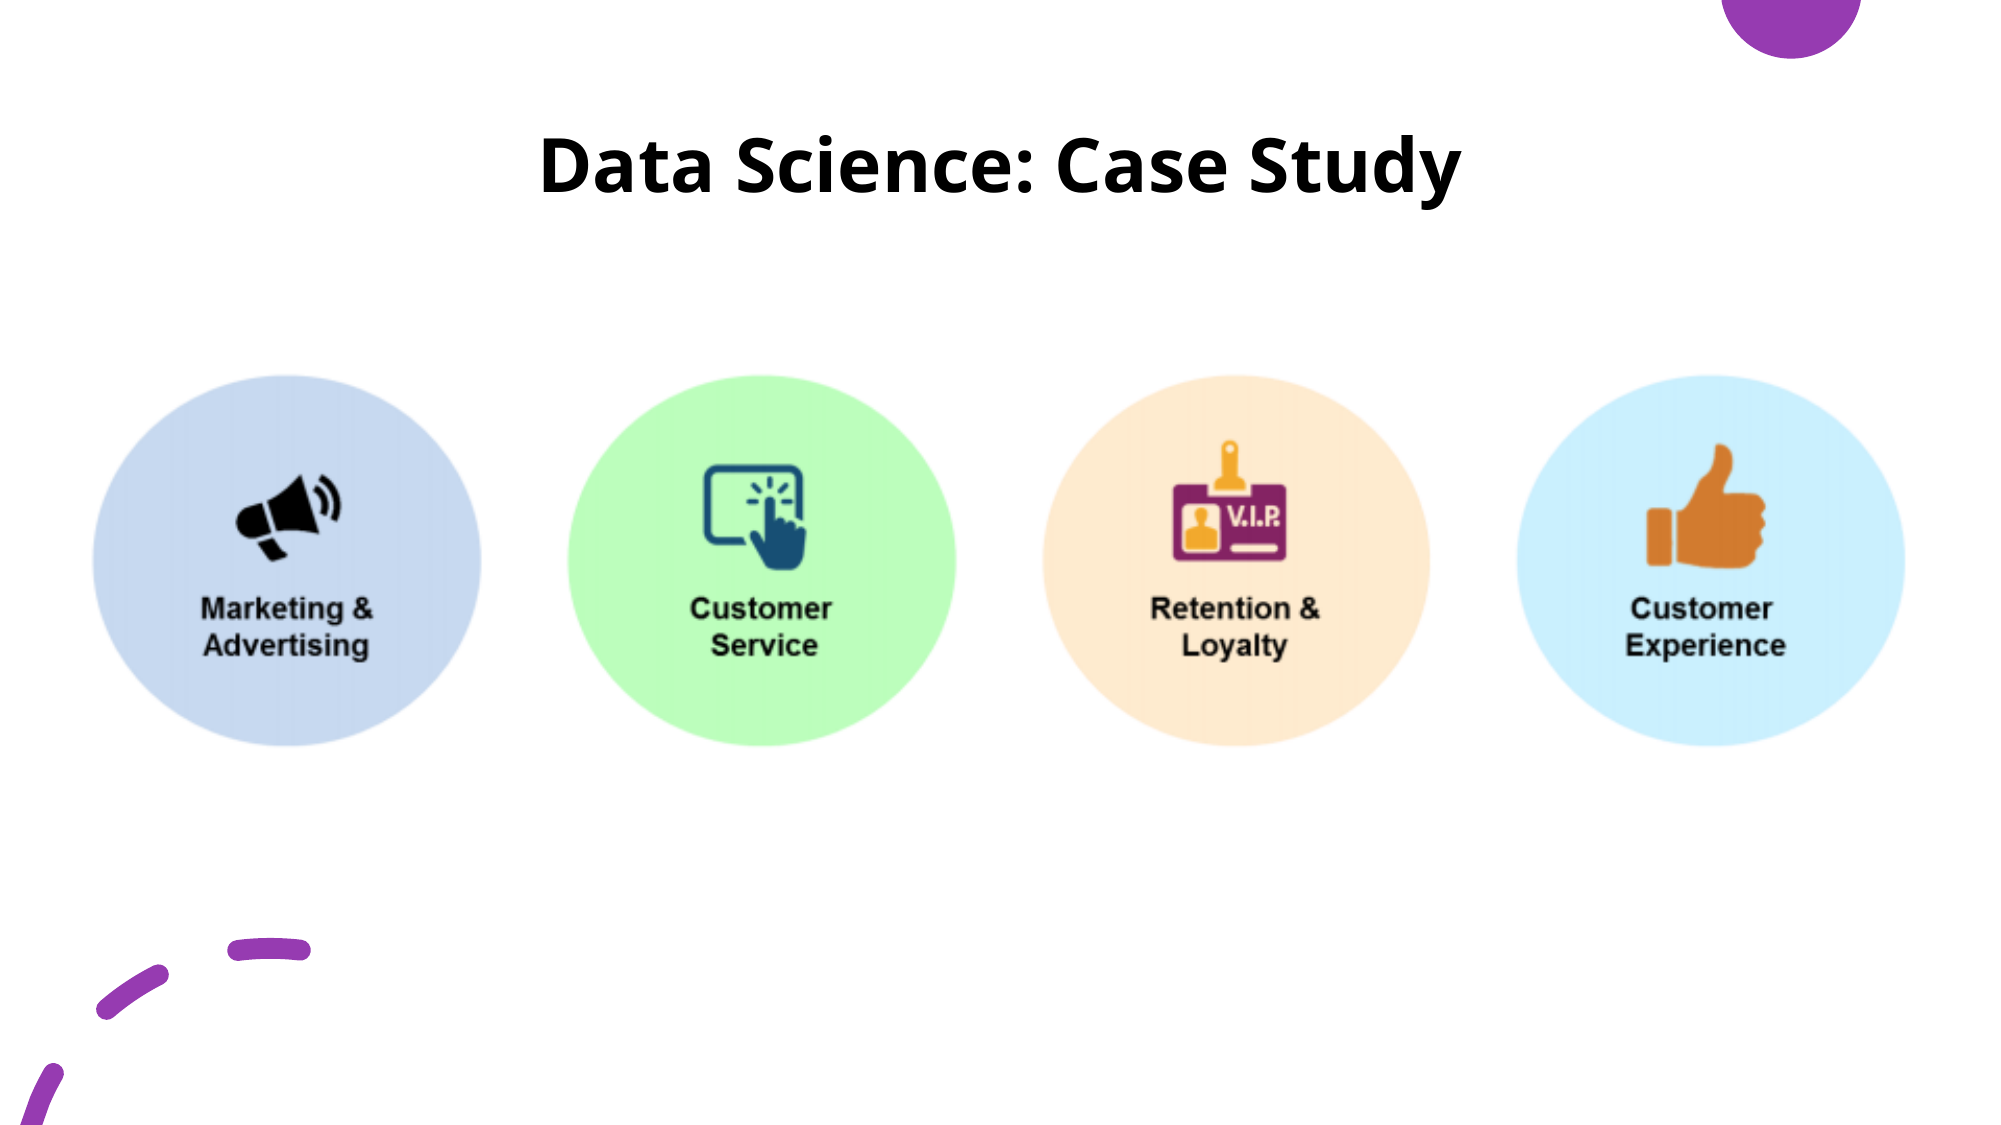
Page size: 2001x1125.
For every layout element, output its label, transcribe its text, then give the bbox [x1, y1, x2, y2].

title Data Science: Case Study [137, 59, 1863, 278]
picture [86, 360, 1914, 765]
